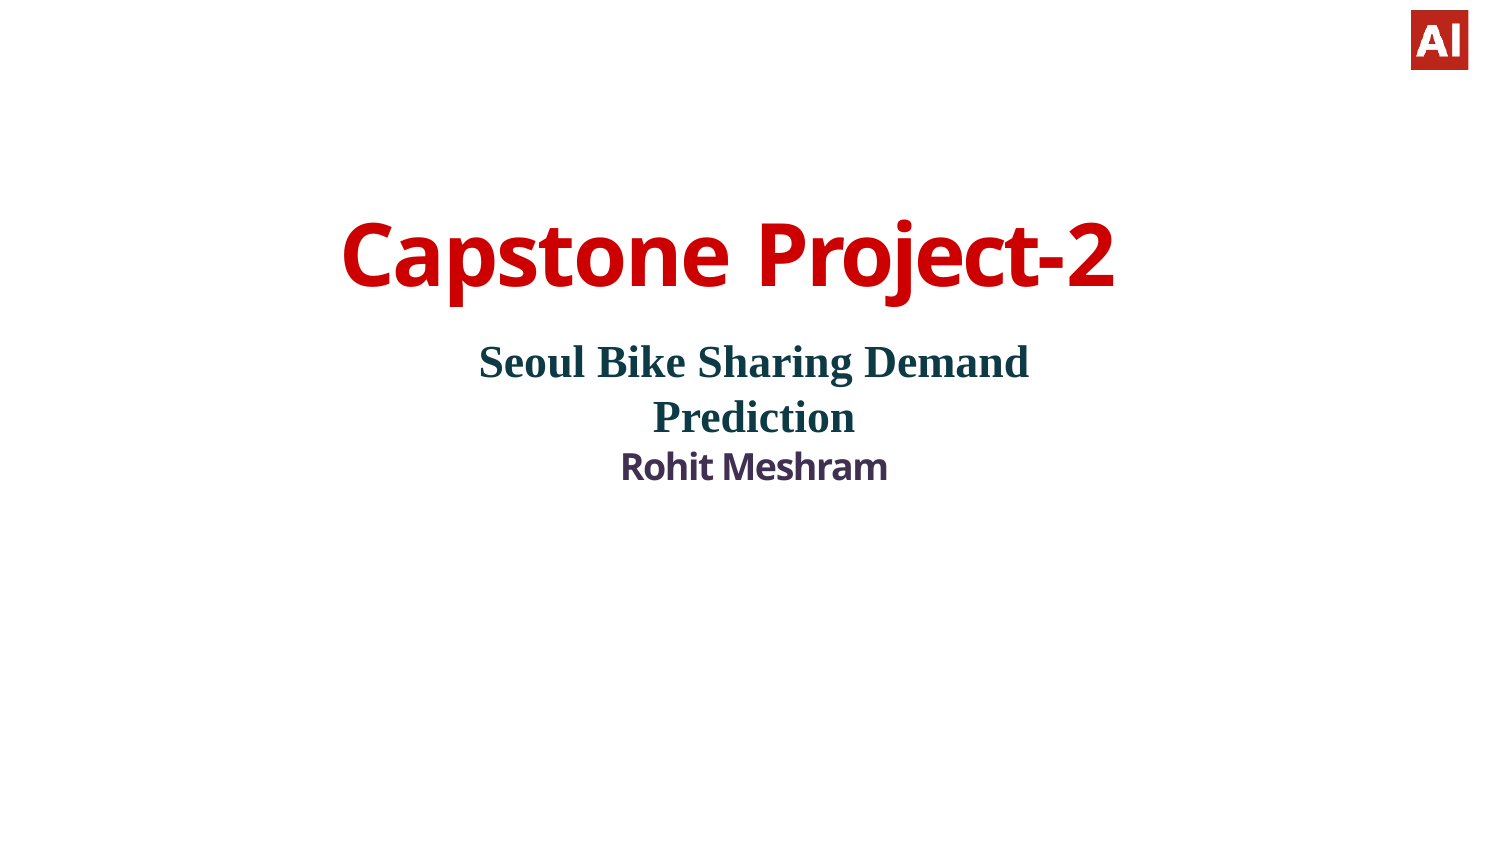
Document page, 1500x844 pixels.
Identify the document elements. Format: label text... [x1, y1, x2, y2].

picture [1411, 10, 1469, 70]
list Seoul Bike Sharing Demand Prediction Rohit Meshram [75, 146, 1434, 807]
